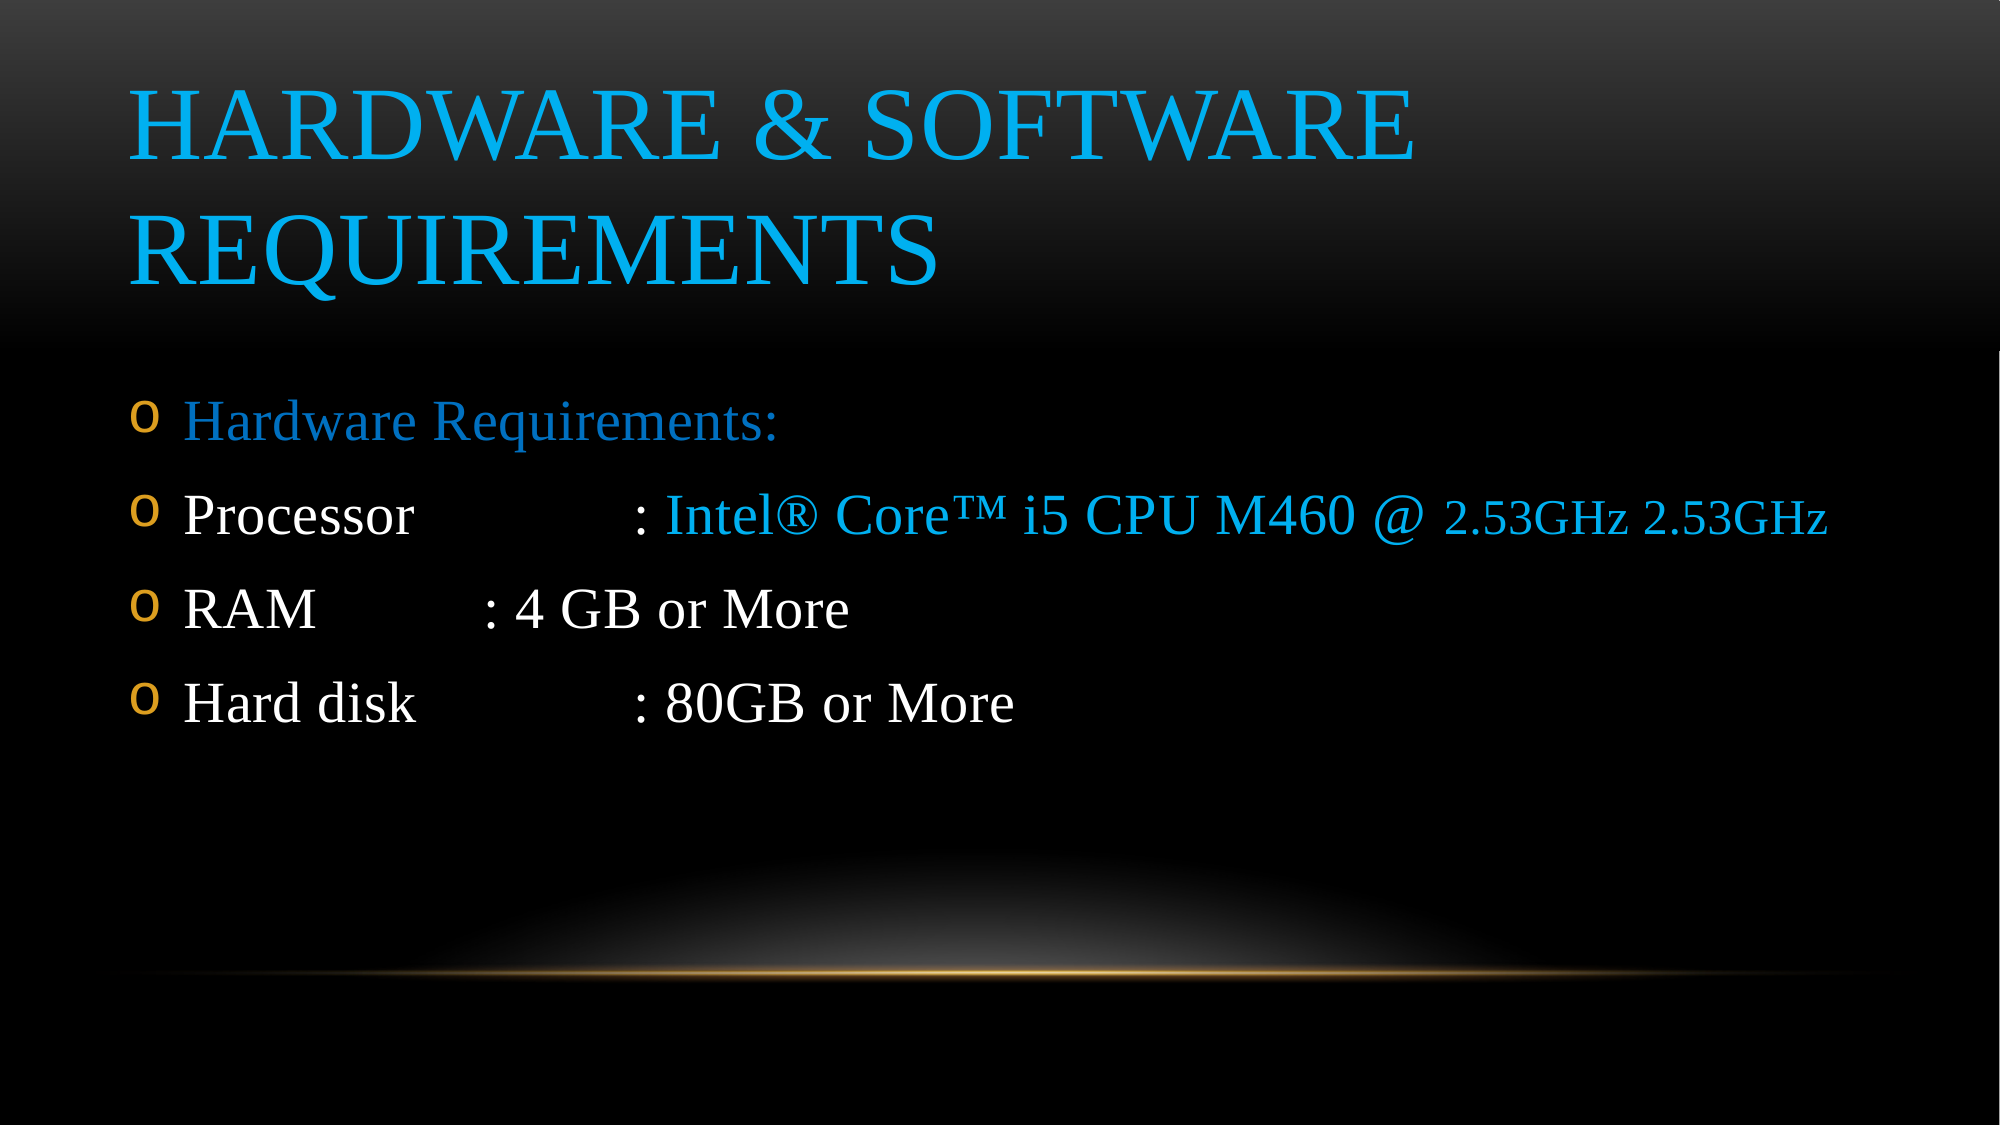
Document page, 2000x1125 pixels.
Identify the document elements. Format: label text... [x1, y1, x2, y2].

list Hardware Requirements: Processor : Intel® Core™ i5 CPU M460 @ 2.53GHz 2.53GHz RAM : 4 GB or More Hard disk : 80GB or More [112, 375, 1846, 1050]
picture [0, 0, 2000, 1125]
title Hardware & software requirements [112, 125, 1846, 313]
